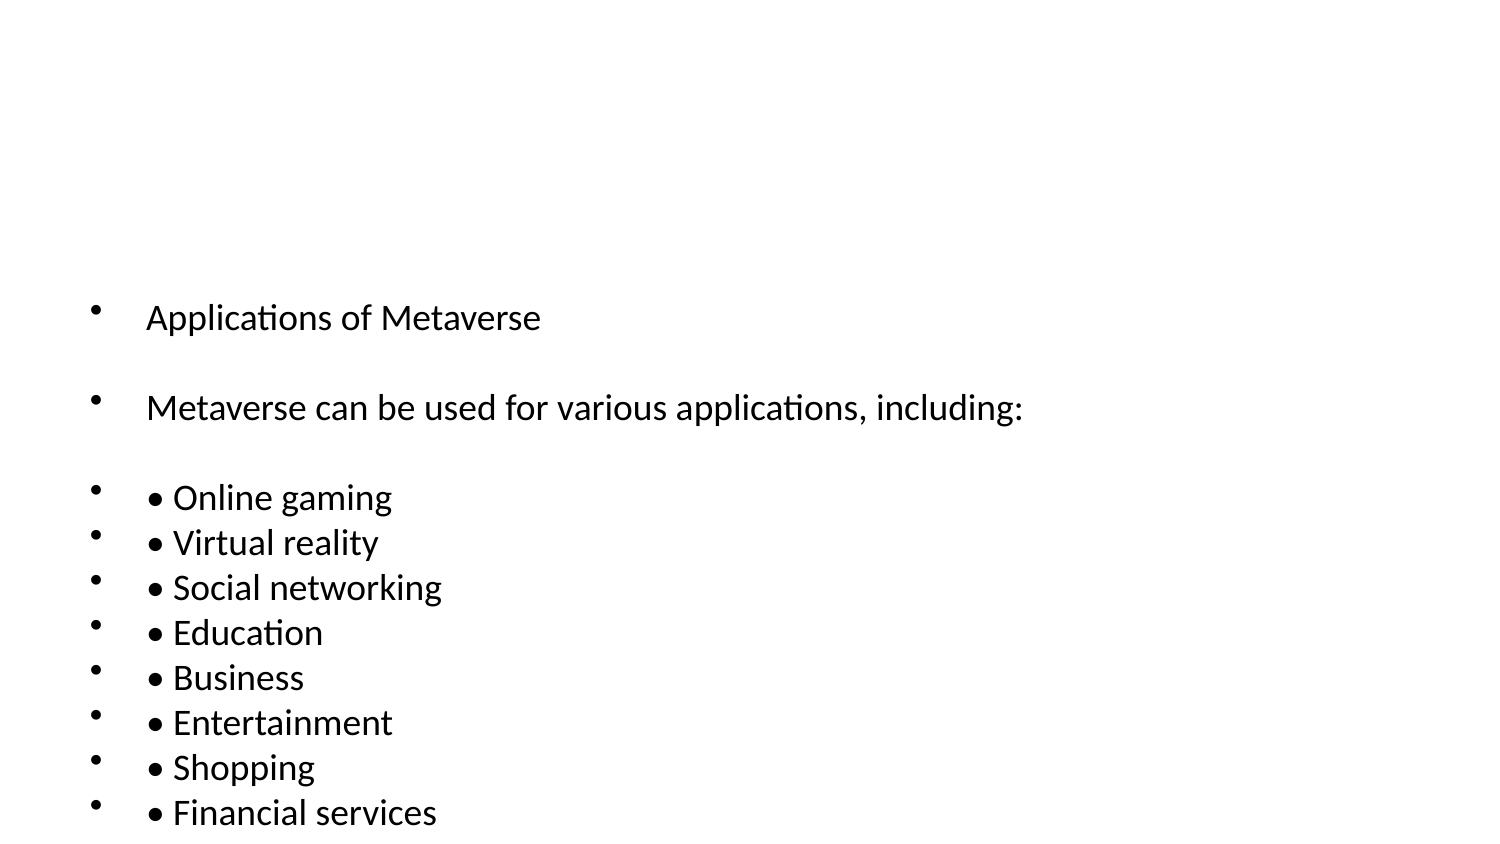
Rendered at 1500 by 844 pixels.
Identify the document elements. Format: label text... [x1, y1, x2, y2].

text_box Applications of Metaverse Metaverse can be used for various applications, including: • Online gaming • Virtual reality • Social networking • Education • Business • Entertainment • Shopping • Financial services [74, 149, 1425, 844]
